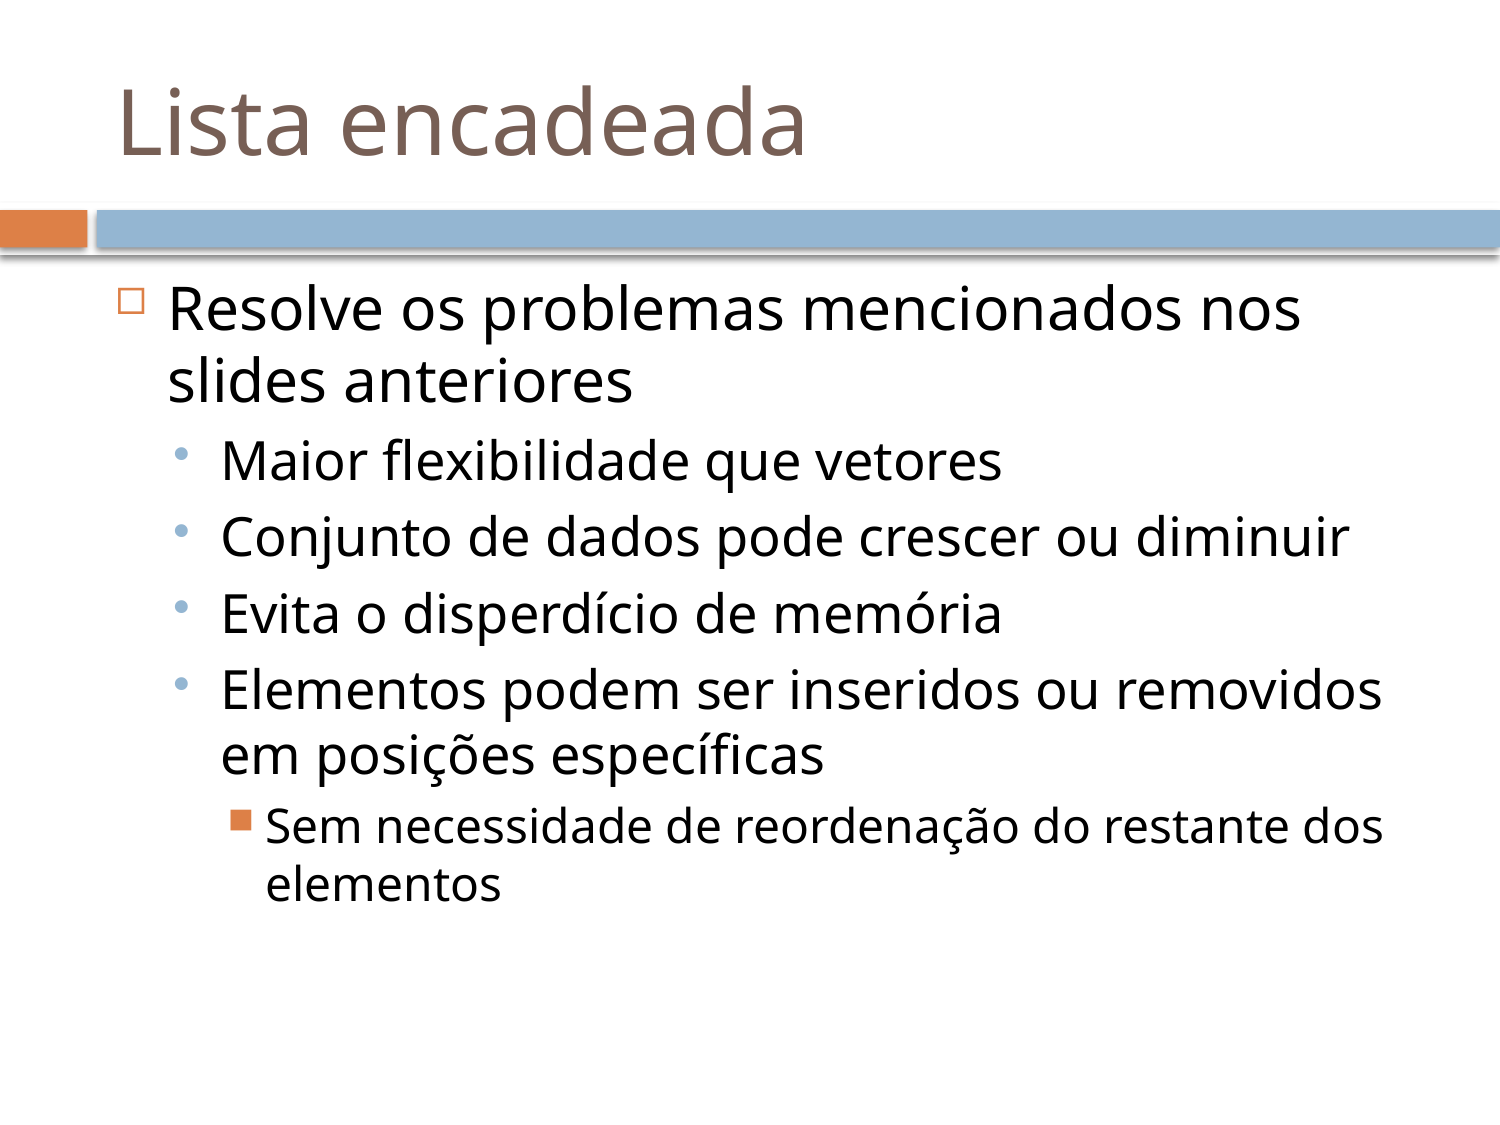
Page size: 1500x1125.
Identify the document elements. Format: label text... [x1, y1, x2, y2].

title Lista encadeada [100, 37, 1438, 200]
list Resolve os problemas mencionados nos slides anteriores Maior flexibilidade que vetores Conjunto de dados pode crescer ou diminuir Evita o disperdício de memória Elementos podem ser inseridos ou removidos em posições específicas Sem necessidade de reordenação do restante dos elementos [100, 262, 1438, 1000]
